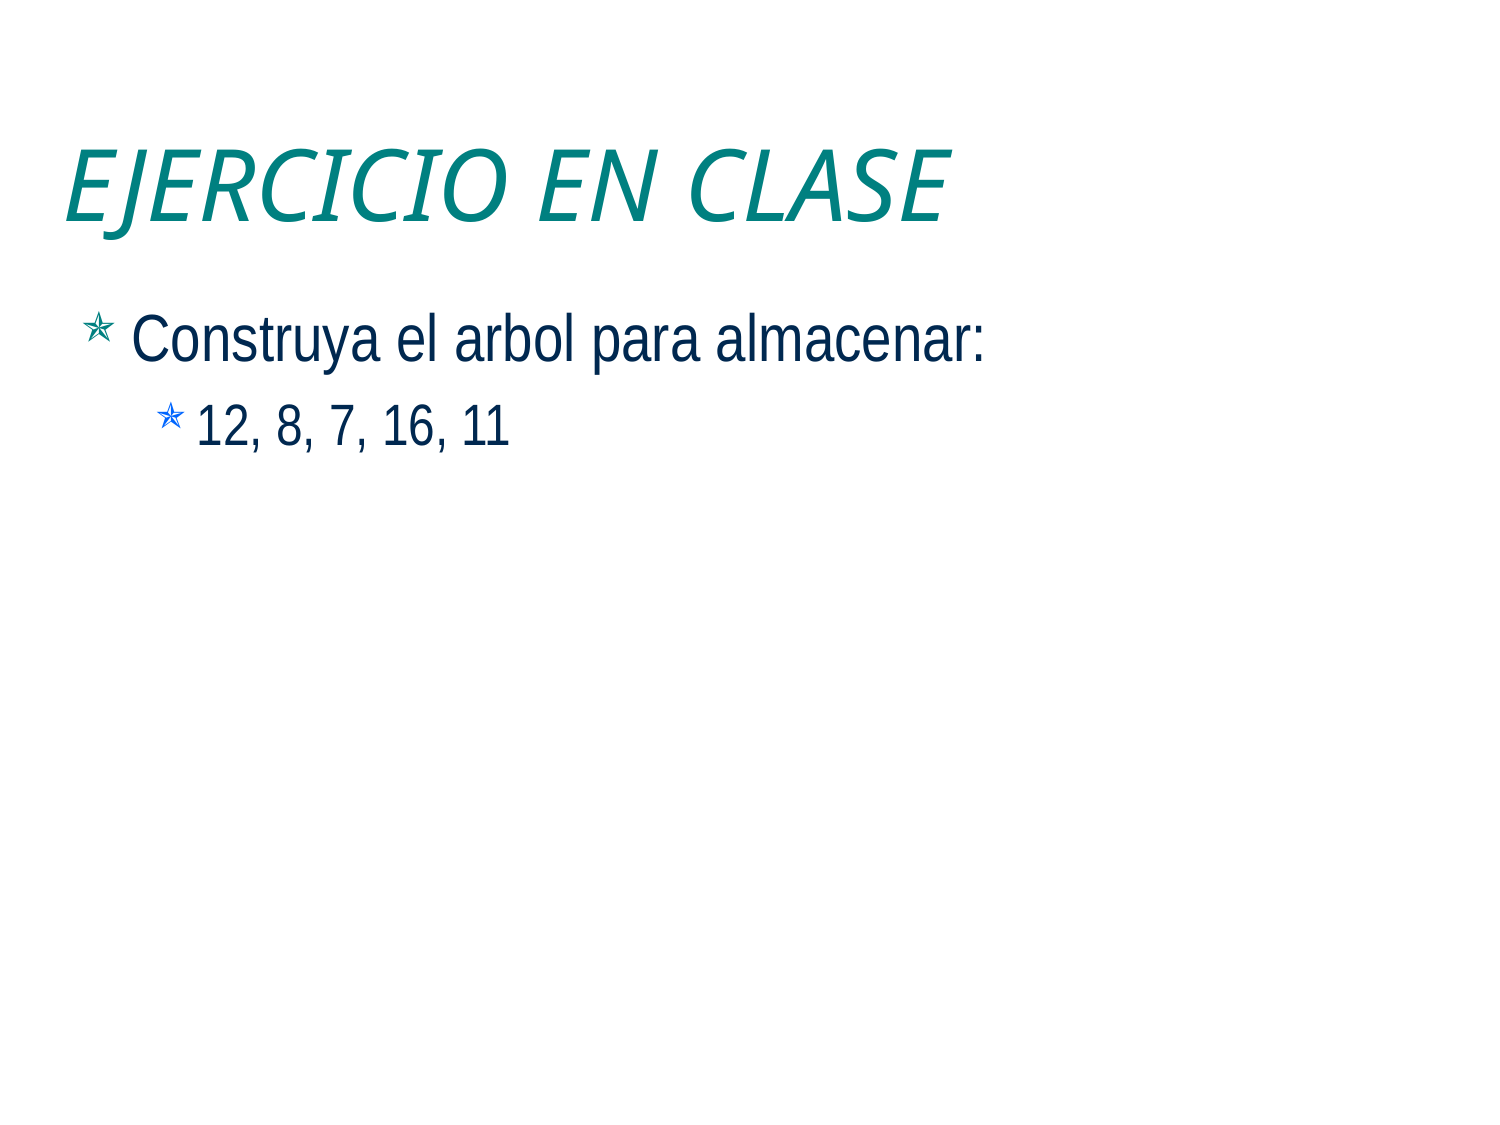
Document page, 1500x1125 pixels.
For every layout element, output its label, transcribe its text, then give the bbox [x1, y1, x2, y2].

title EJERCICIO EN CLASE [62, 87, 1413, 275]
list Construya el arbol para almacenar: 12, 8, 7, 16, 11 [75, 295, 1425, 1038]
